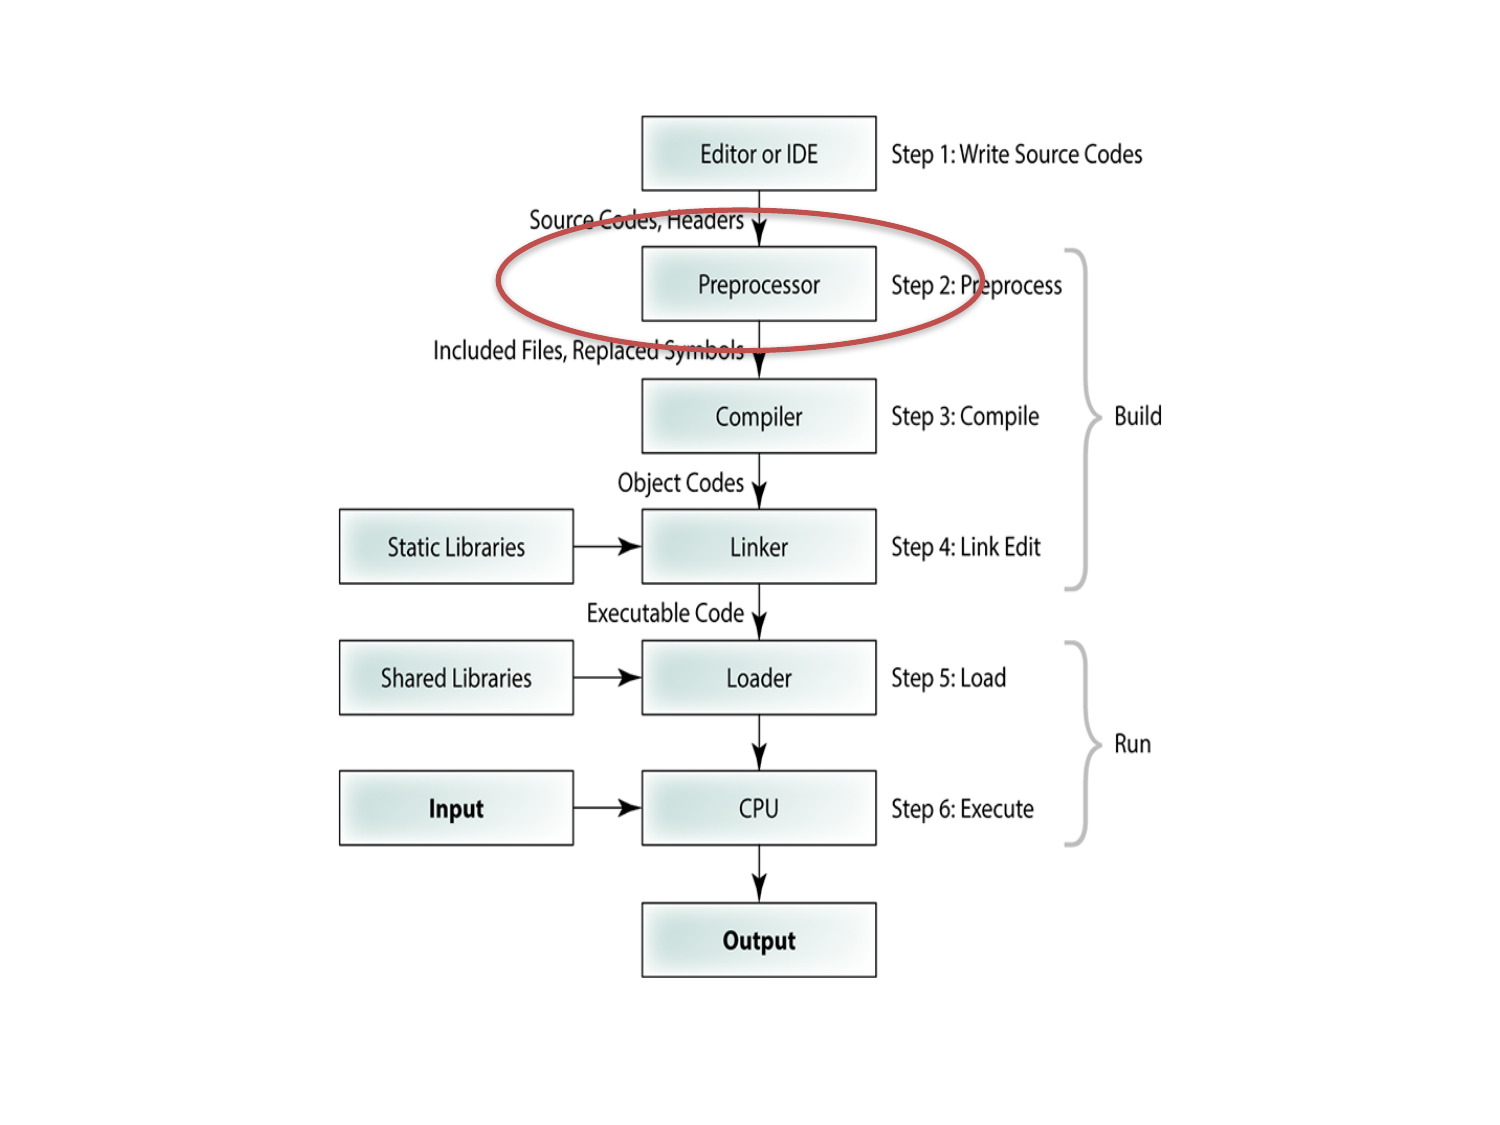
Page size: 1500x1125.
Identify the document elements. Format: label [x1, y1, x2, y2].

list [74, 89, 1426, 1006]
